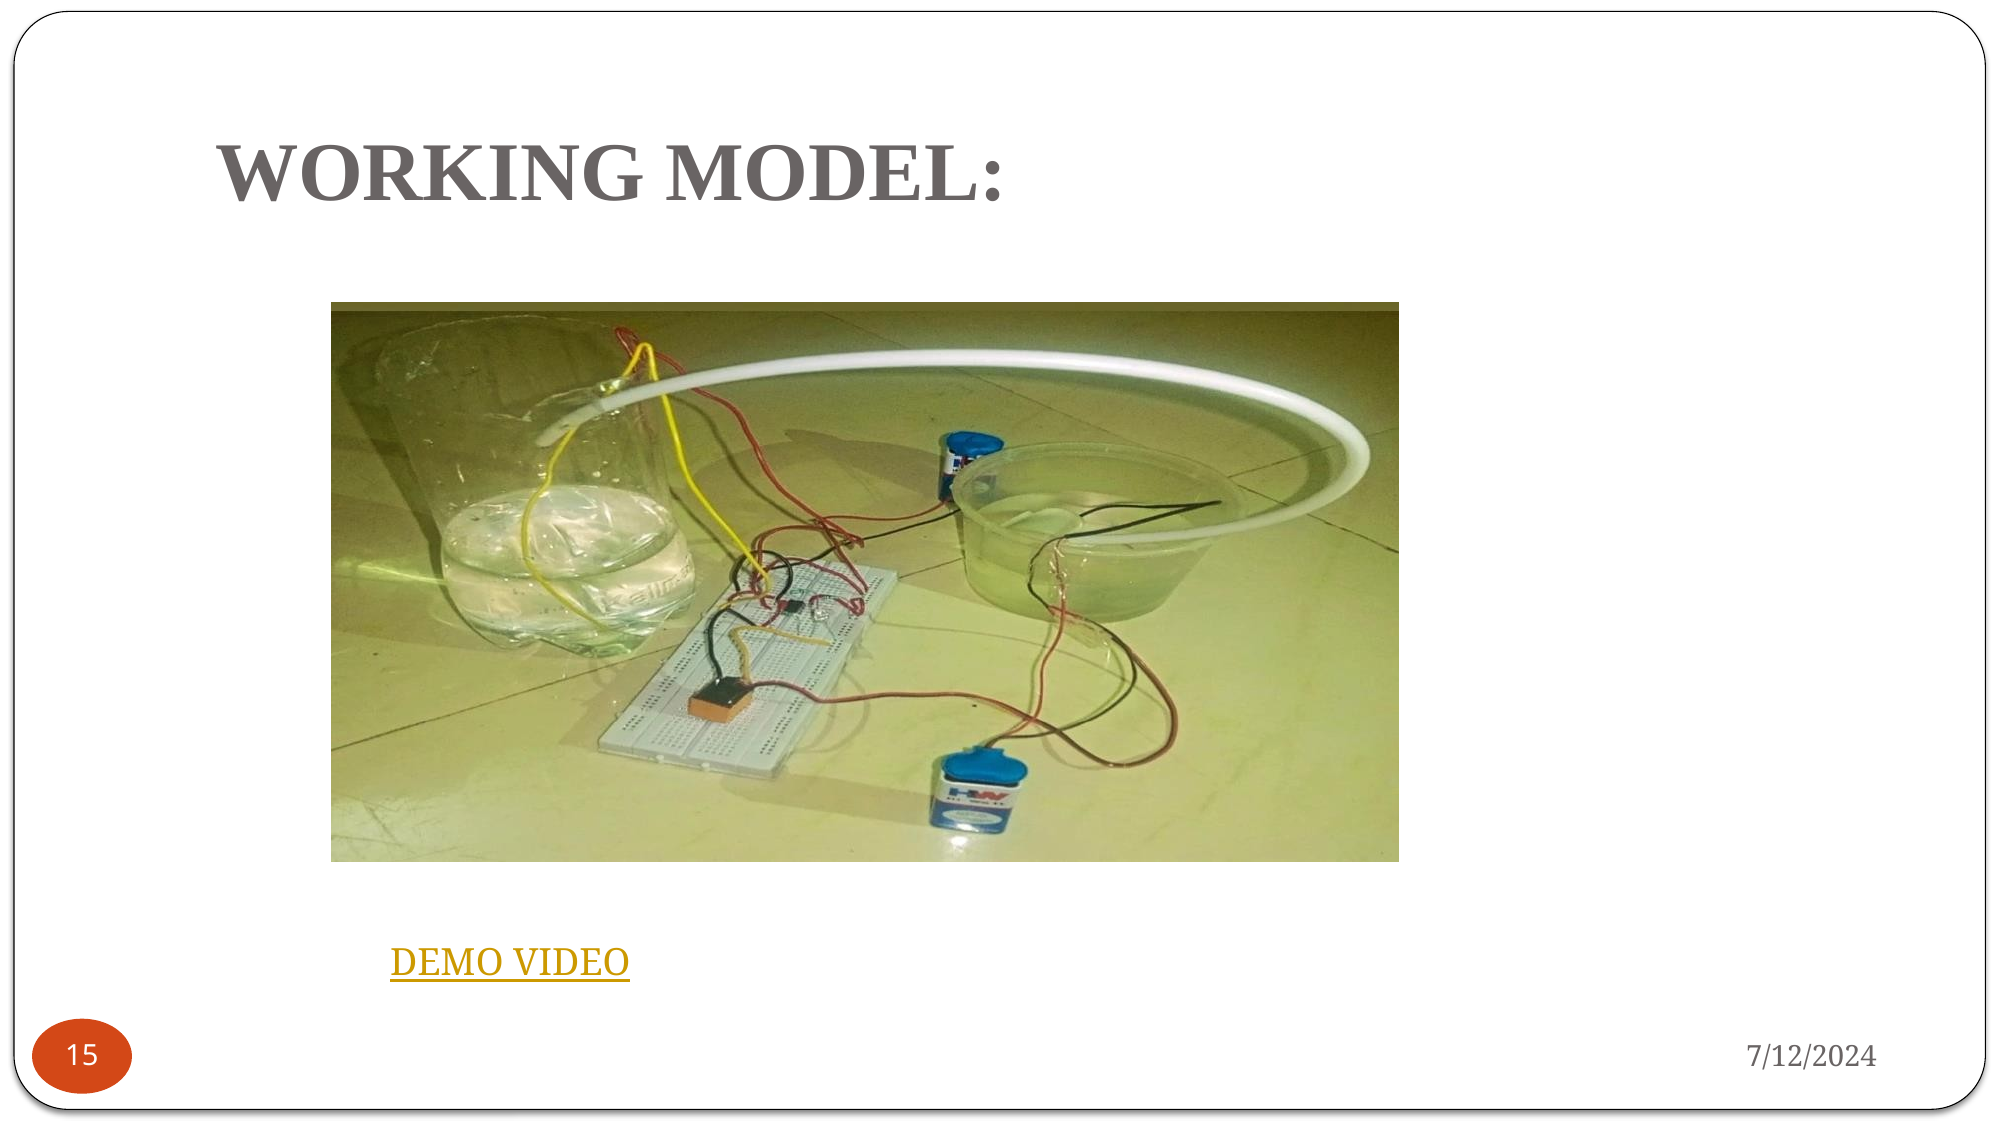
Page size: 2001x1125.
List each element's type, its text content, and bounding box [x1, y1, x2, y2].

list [331, 301, 1399, 862]
slide_number 15 [32, 1018, 132, 1094]
title WORKING MODEL: [200, 45, 1900, 233]
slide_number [1350, 1015, 1892, 1094]
text_box DEMO VIDEO [375, 930, 1317, 997]
